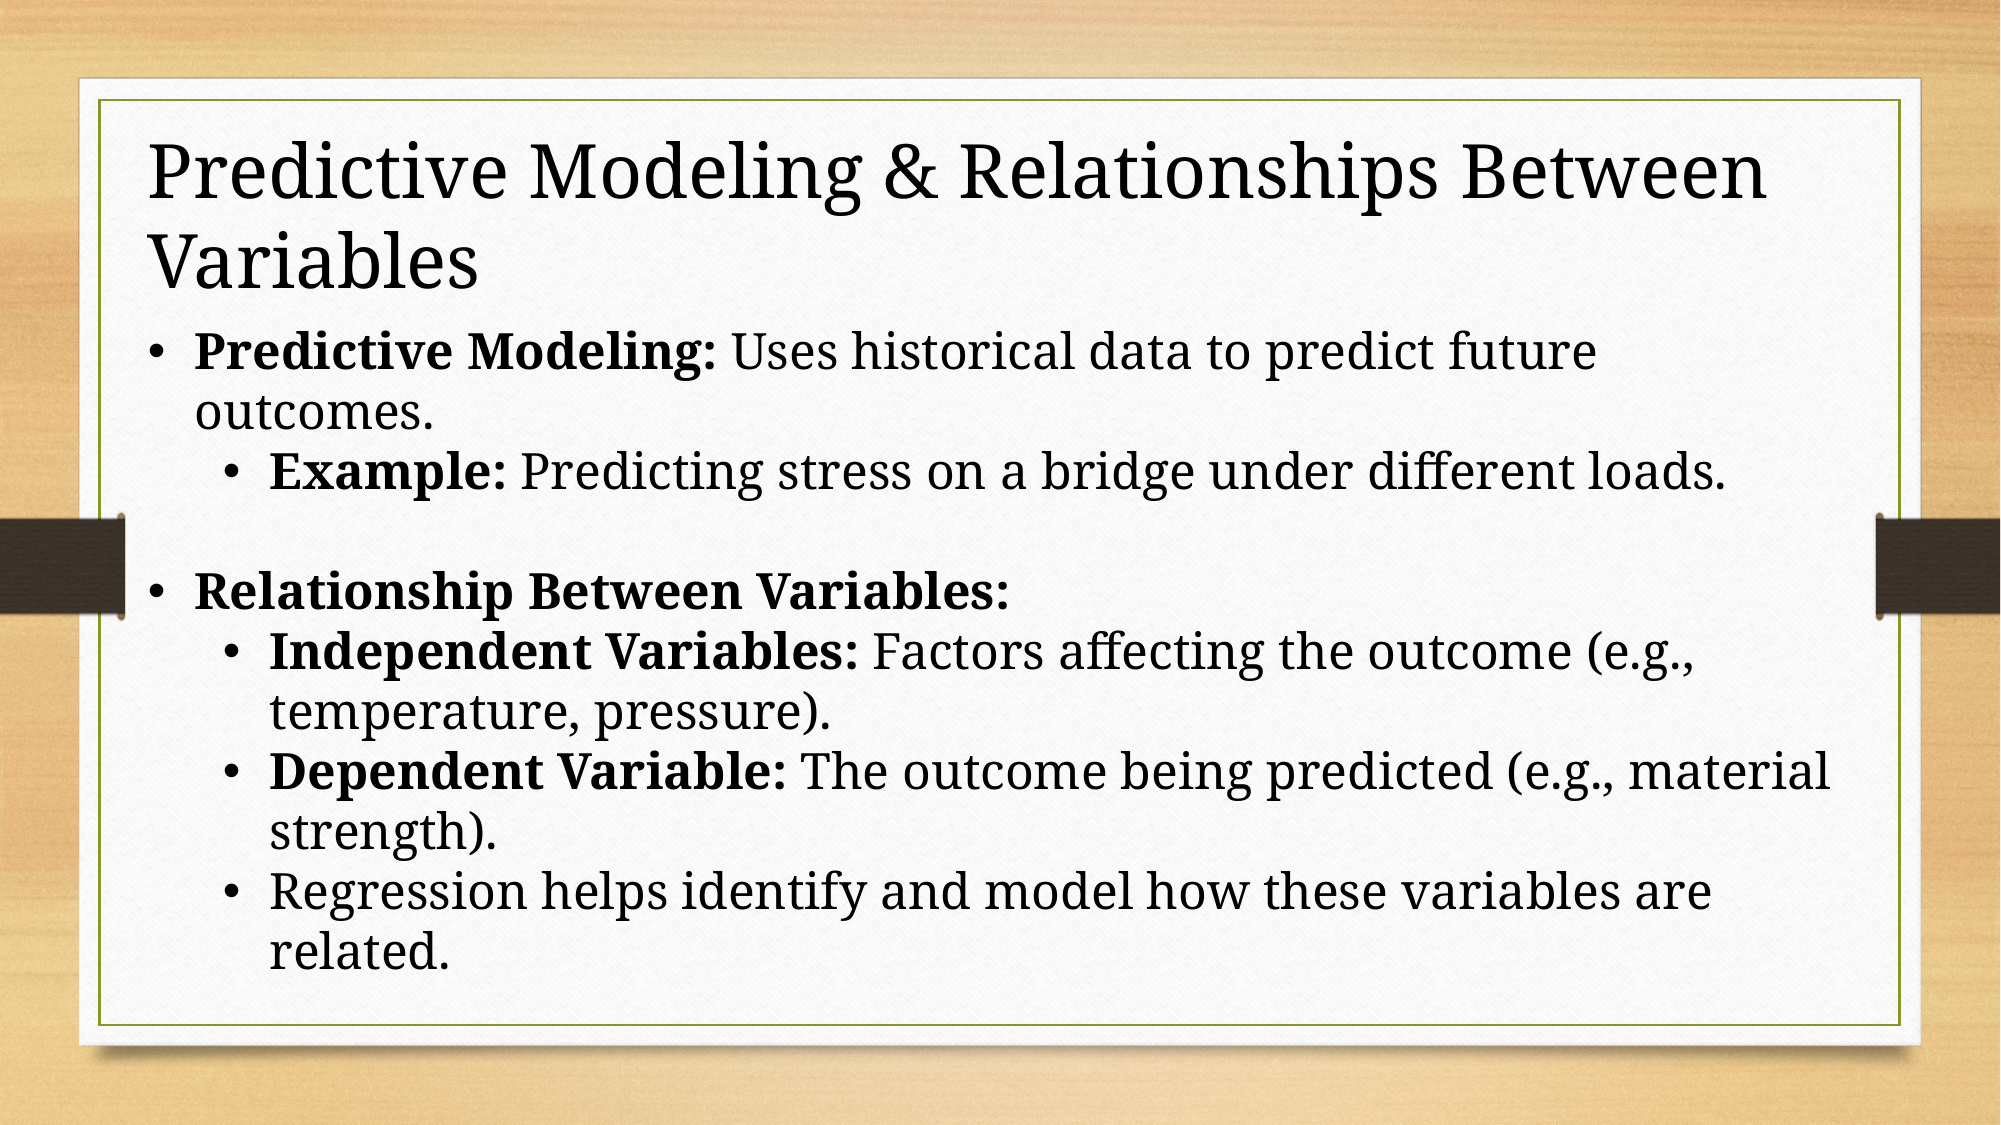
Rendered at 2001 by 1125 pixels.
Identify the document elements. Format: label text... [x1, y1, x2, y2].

text_box Predictive Modeling: Uses historical data to predict future outcomes. Example: Predicting stress on a bridge under different loads. Relationship Between Variables: Independent Variables: Factors affecting the outcome (e.g., temperature, pressure). Dependent Variable: The outcome being predicted (e.g., material strength). Regression helps identify and model how these variables are related. [133, 312, 1864, 988]
text_box Predictive Modeling & Relationships Between Variables [133, 116, 1864, 311]
picture [0, 0, 2001, 1125]
